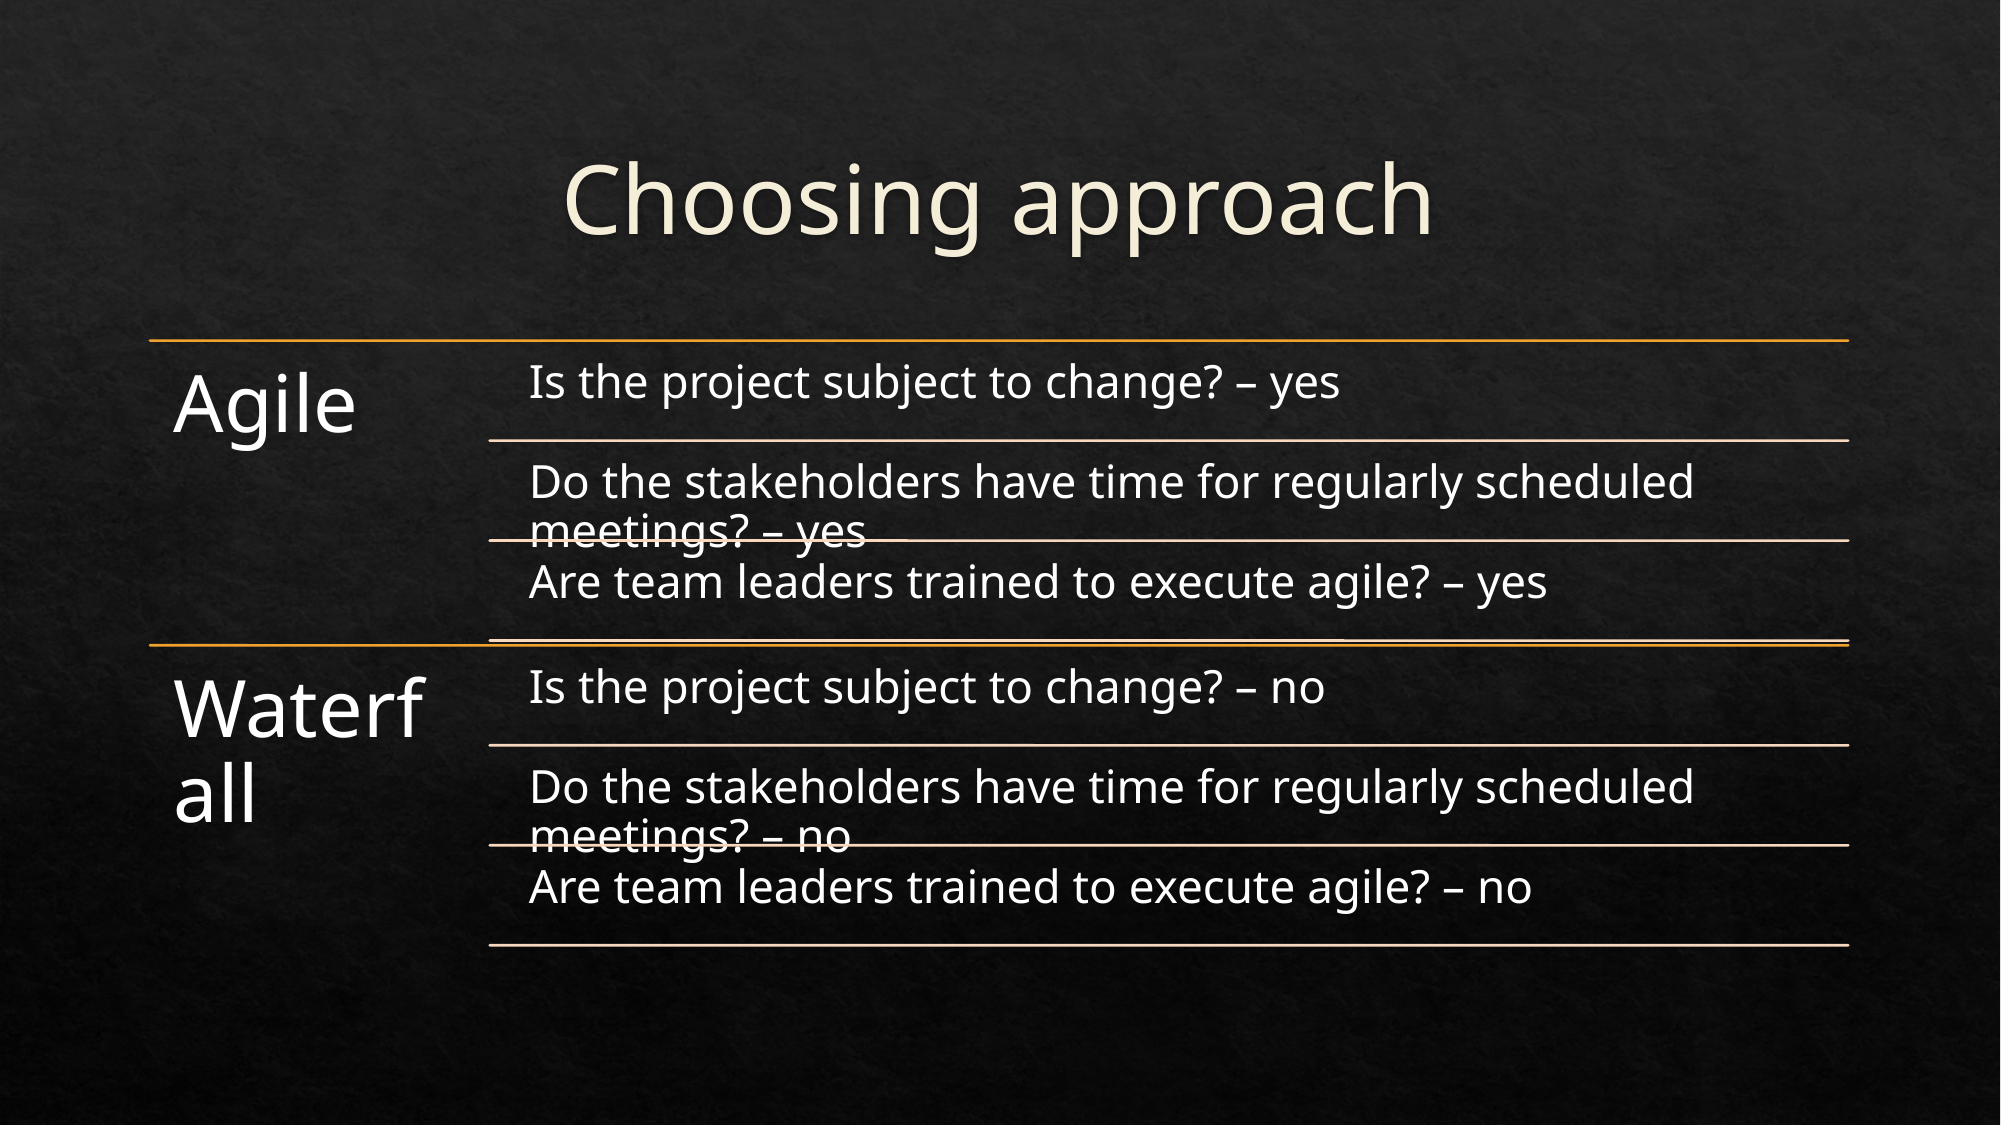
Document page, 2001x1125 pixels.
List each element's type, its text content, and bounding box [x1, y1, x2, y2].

title Choosing approach [149, 99, 1849, 307]
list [149, 340, 1849, 951]
